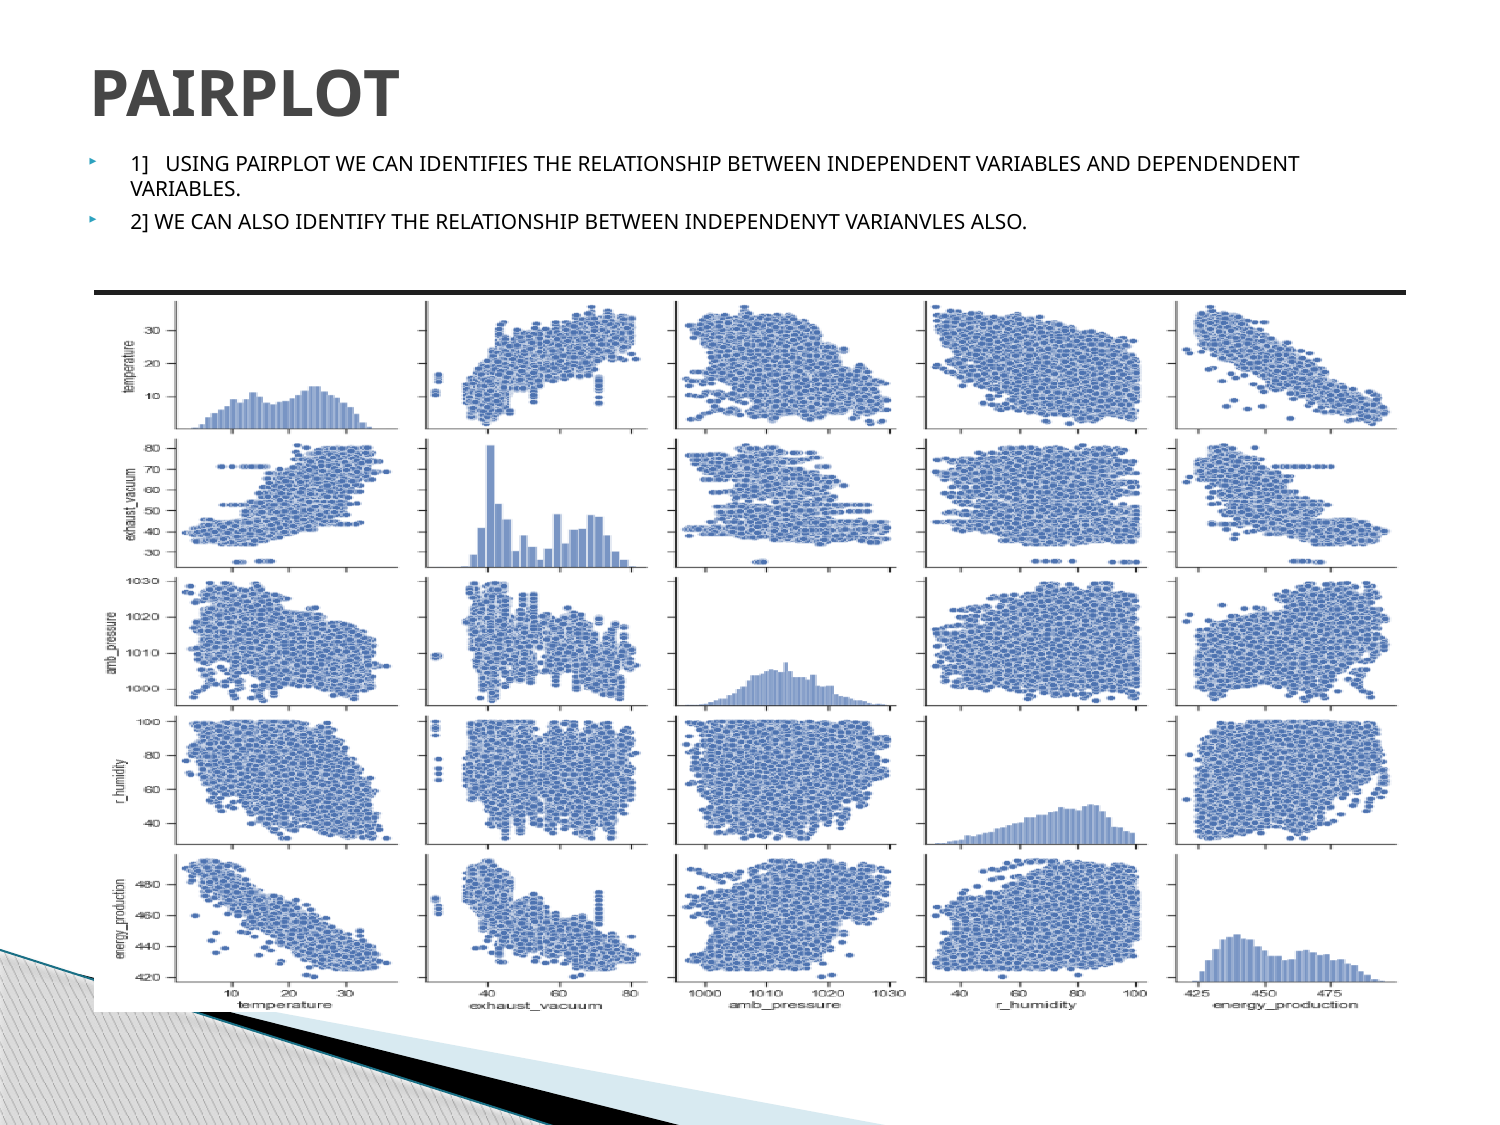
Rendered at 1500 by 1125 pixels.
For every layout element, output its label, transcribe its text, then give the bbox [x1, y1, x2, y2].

picture [94, 290, 1406, 1012]
title PAIRPLOT [75, 45, 1425, 138]
list 1] USING PAIRPLOT WE CAN IDENTIFIES THE RELATIONSHIP BETWEEN INDEPENDENT VARIABLES AND DEPENDENDENT VARIABLES. 2] WE CAN ALSO IDENTIFY THE RELATIONSHIP BETWEEN INDEPENDENYT VARIANVLES ALSO. [55, 142, 1406, 886]
